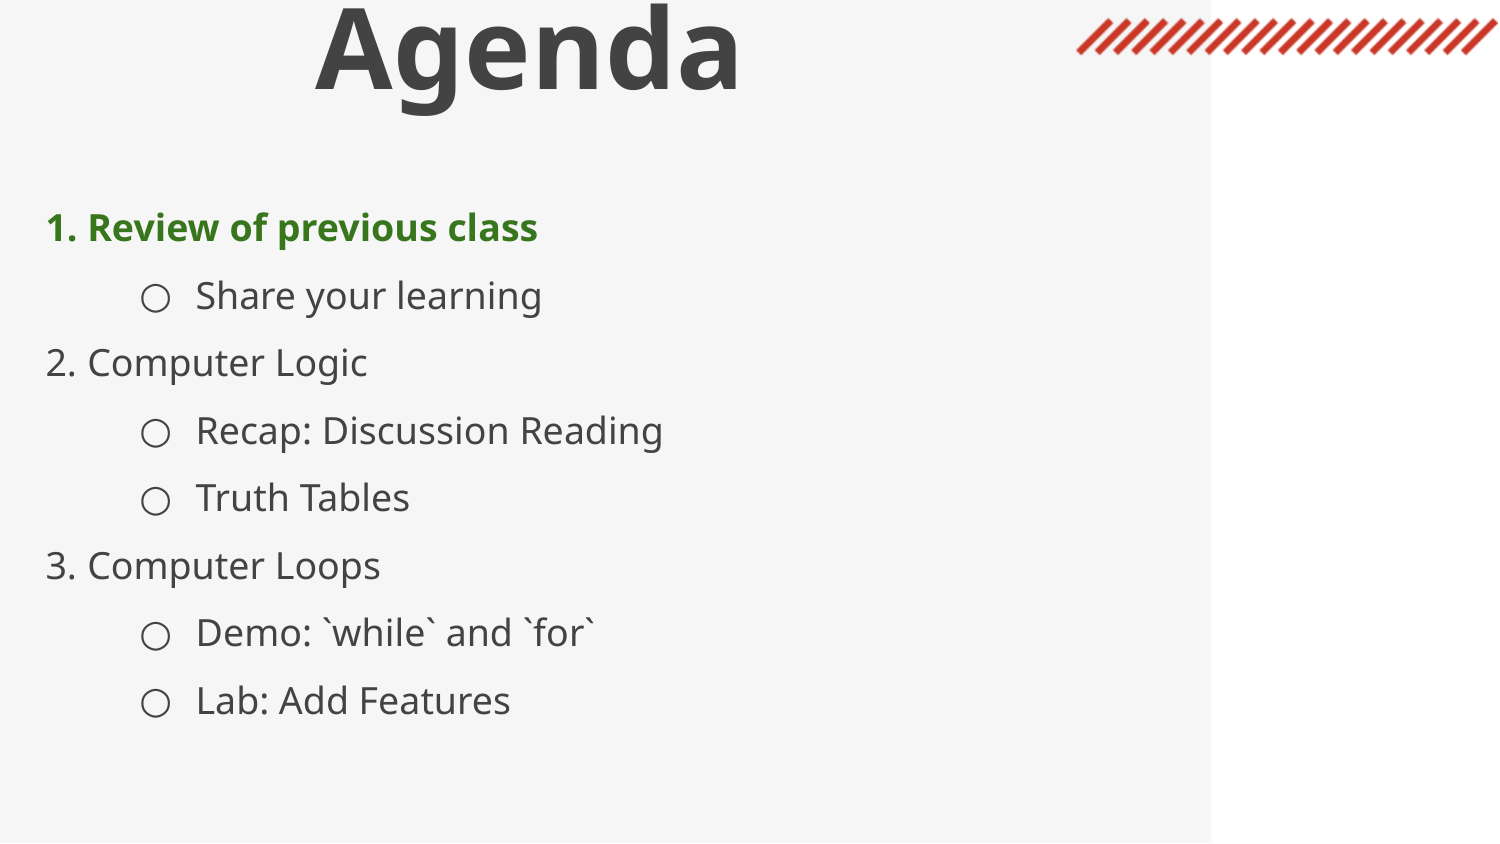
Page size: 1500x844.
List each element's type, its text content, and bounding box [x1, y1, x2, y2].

text_box Review of previous class Share your learning Computer Logic Recap: Discussion Reading Truth Tables Computer Loops Demo: `while` and `for` Lab: Add Features [42, 178, 1061, 841]
picture [0, 0, 1498, 843]
text_box Agenda [0, 0, 1061, 149]
